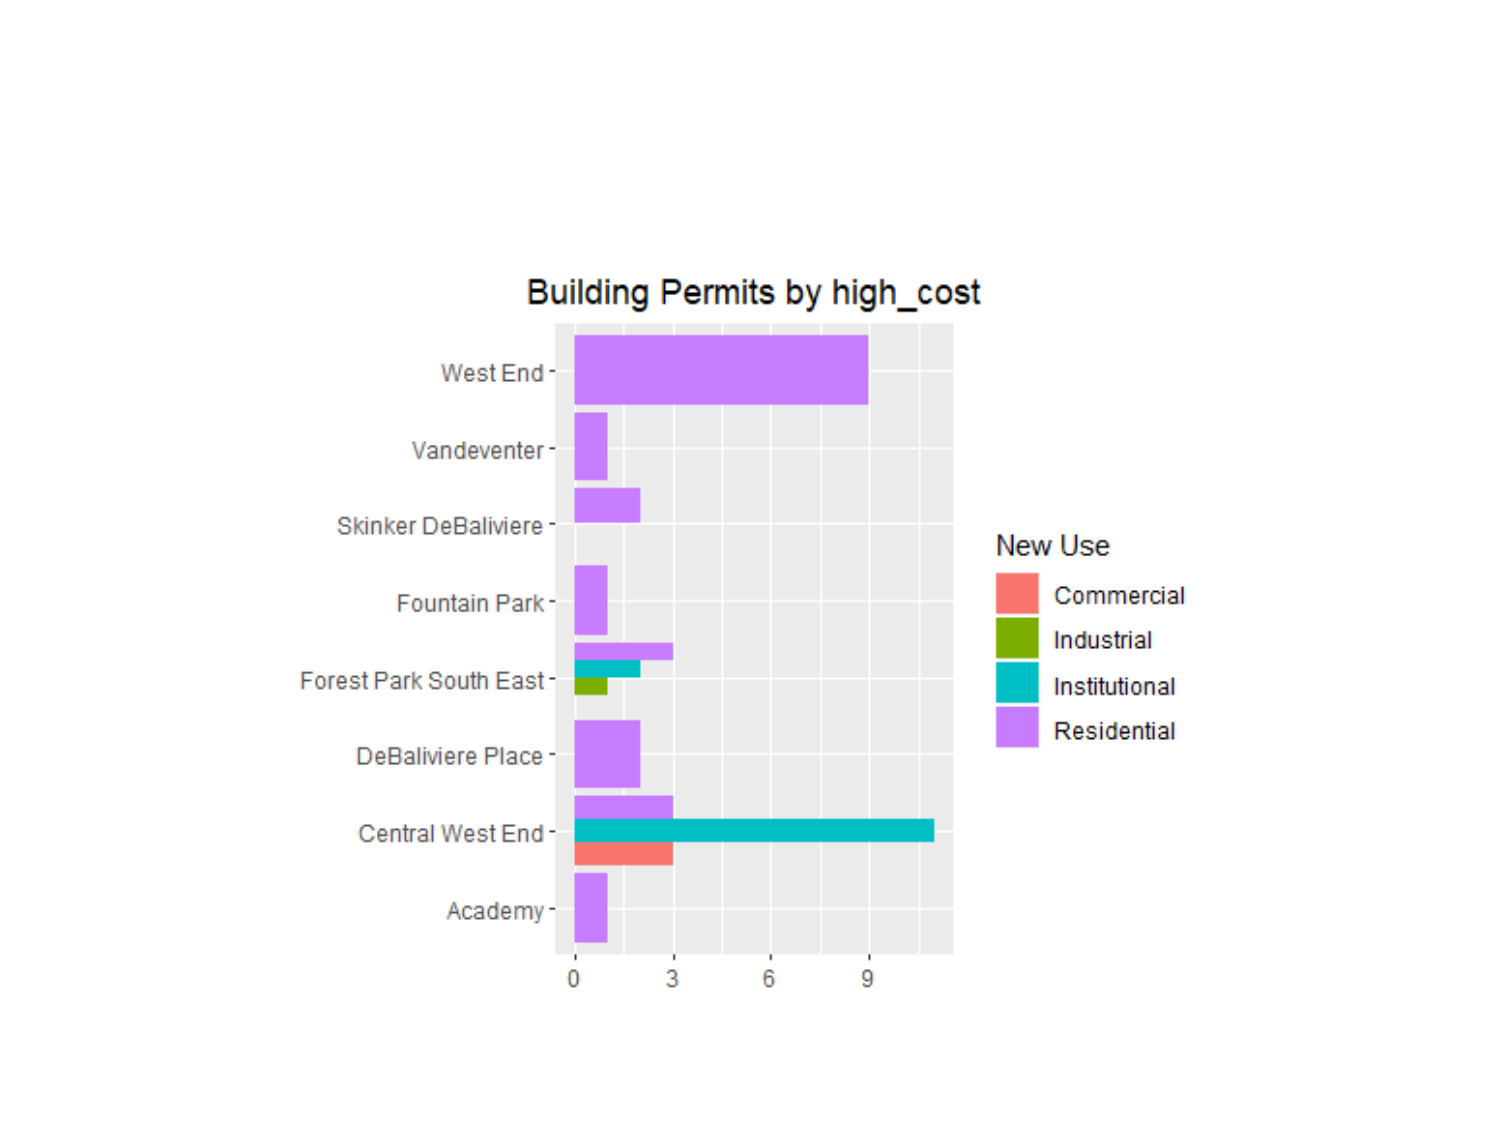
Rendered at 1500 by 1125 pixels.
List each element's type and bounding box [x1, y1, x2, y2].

picture [287, 262, 1215, 1005]
